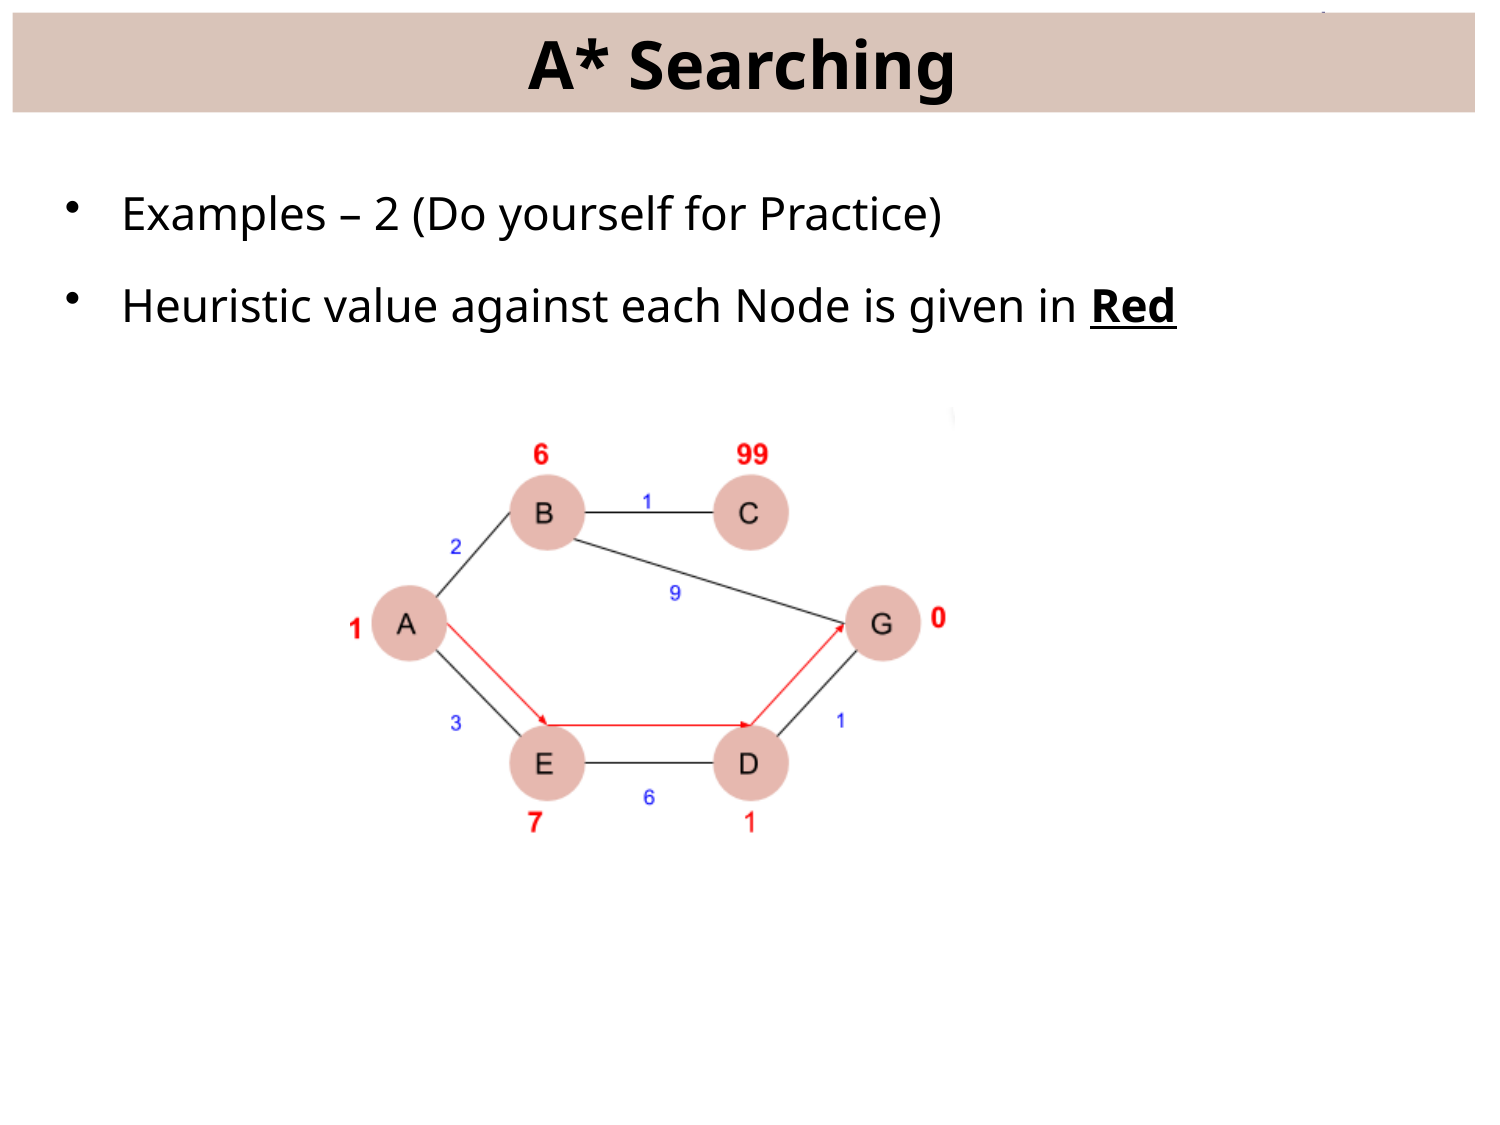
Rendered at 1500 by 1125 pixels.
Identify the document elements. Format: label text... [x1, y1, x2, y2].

picture [349, 407, 955, 851]
list Examples – 2 (Do yourself for Practice) Heuristic value against each Node is given in Red [49, 149, 1476, 1088]
title A* Searching [11, 11, 1476, 113]
